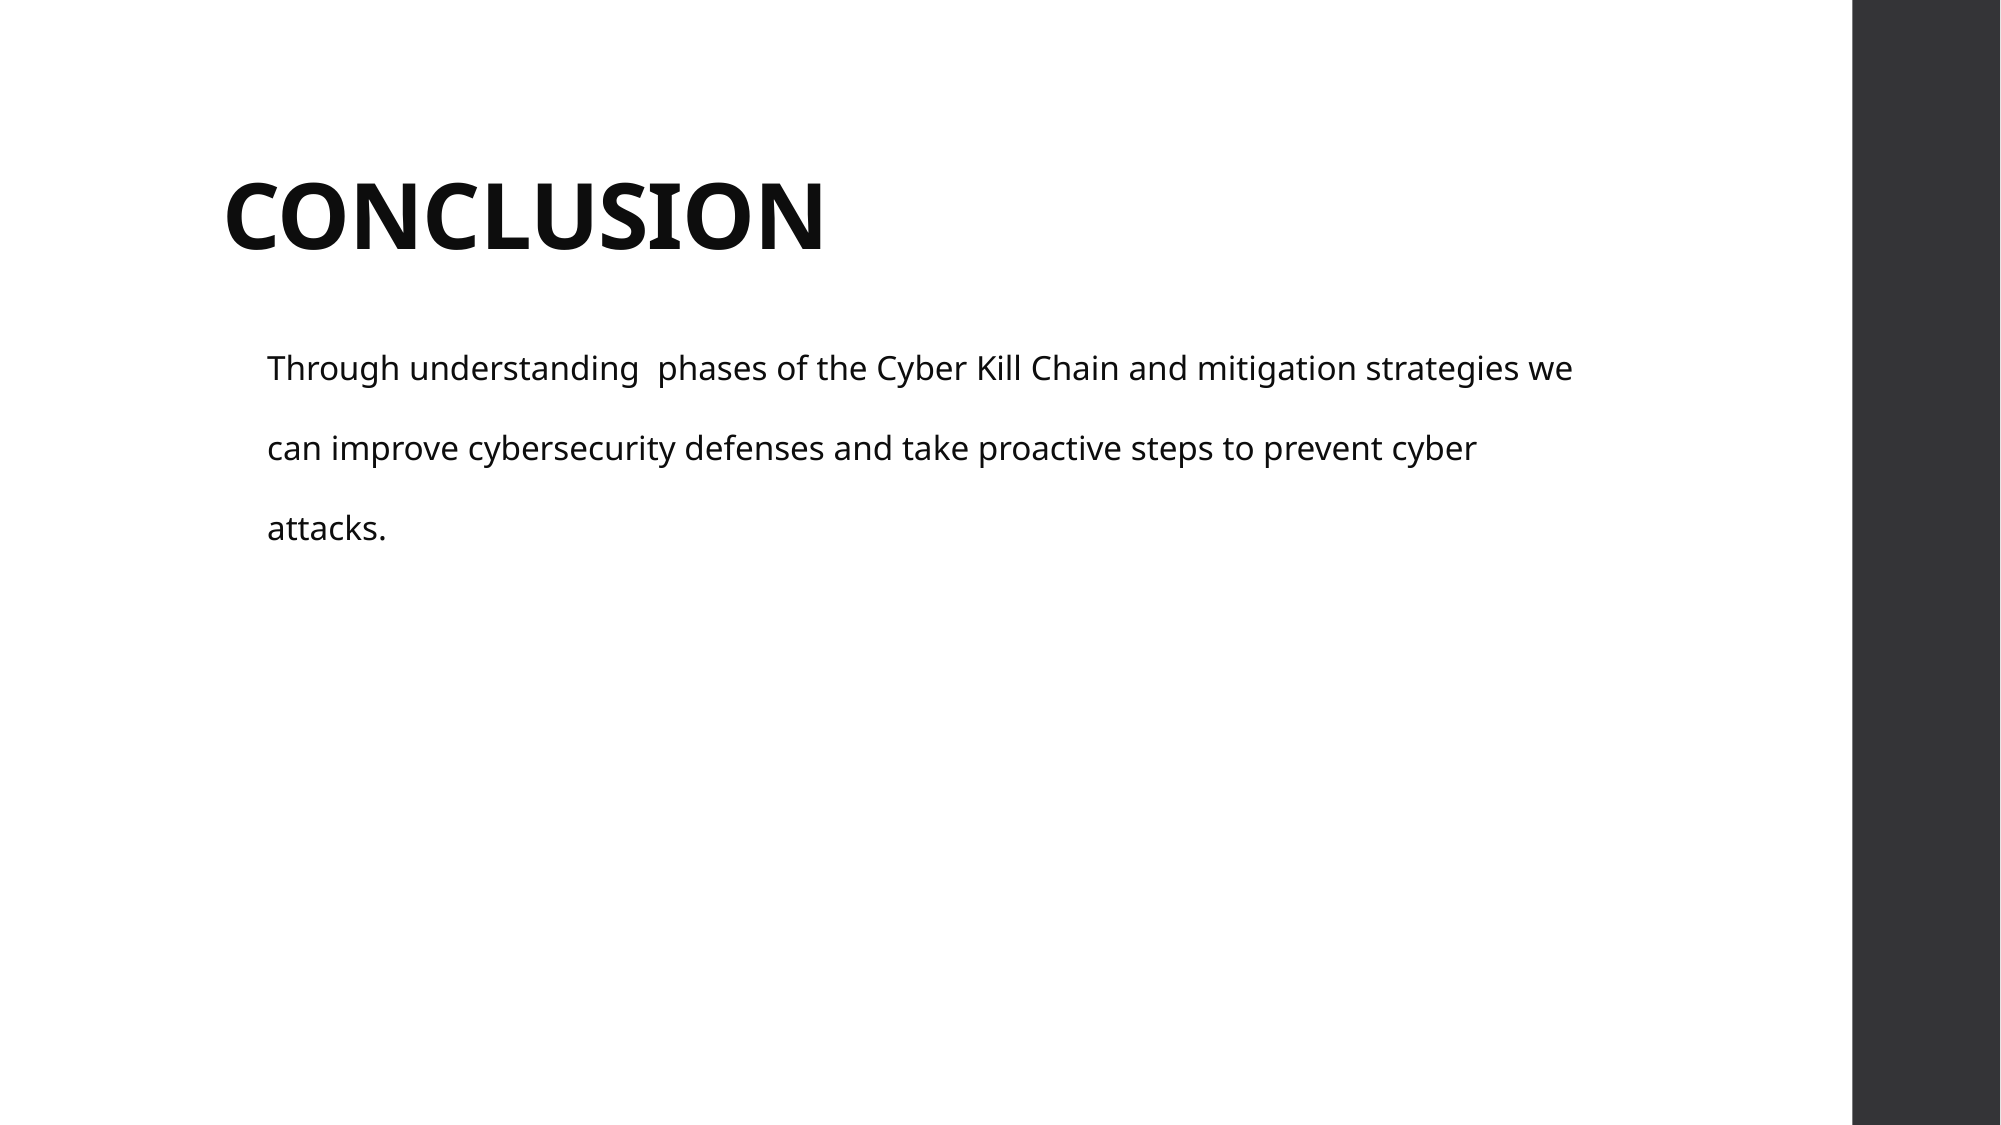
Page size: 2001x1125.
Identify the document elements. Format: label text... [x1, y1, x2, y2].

list Through understanding phases of the Cyber Kill Chain and mitigation strategies we can improve cybersecurity defenses and take proactive steps to prevent cyber attacks. [206, 299, 1617, 1014]
title CONCLUSION [206, 60, 1797, 278]
